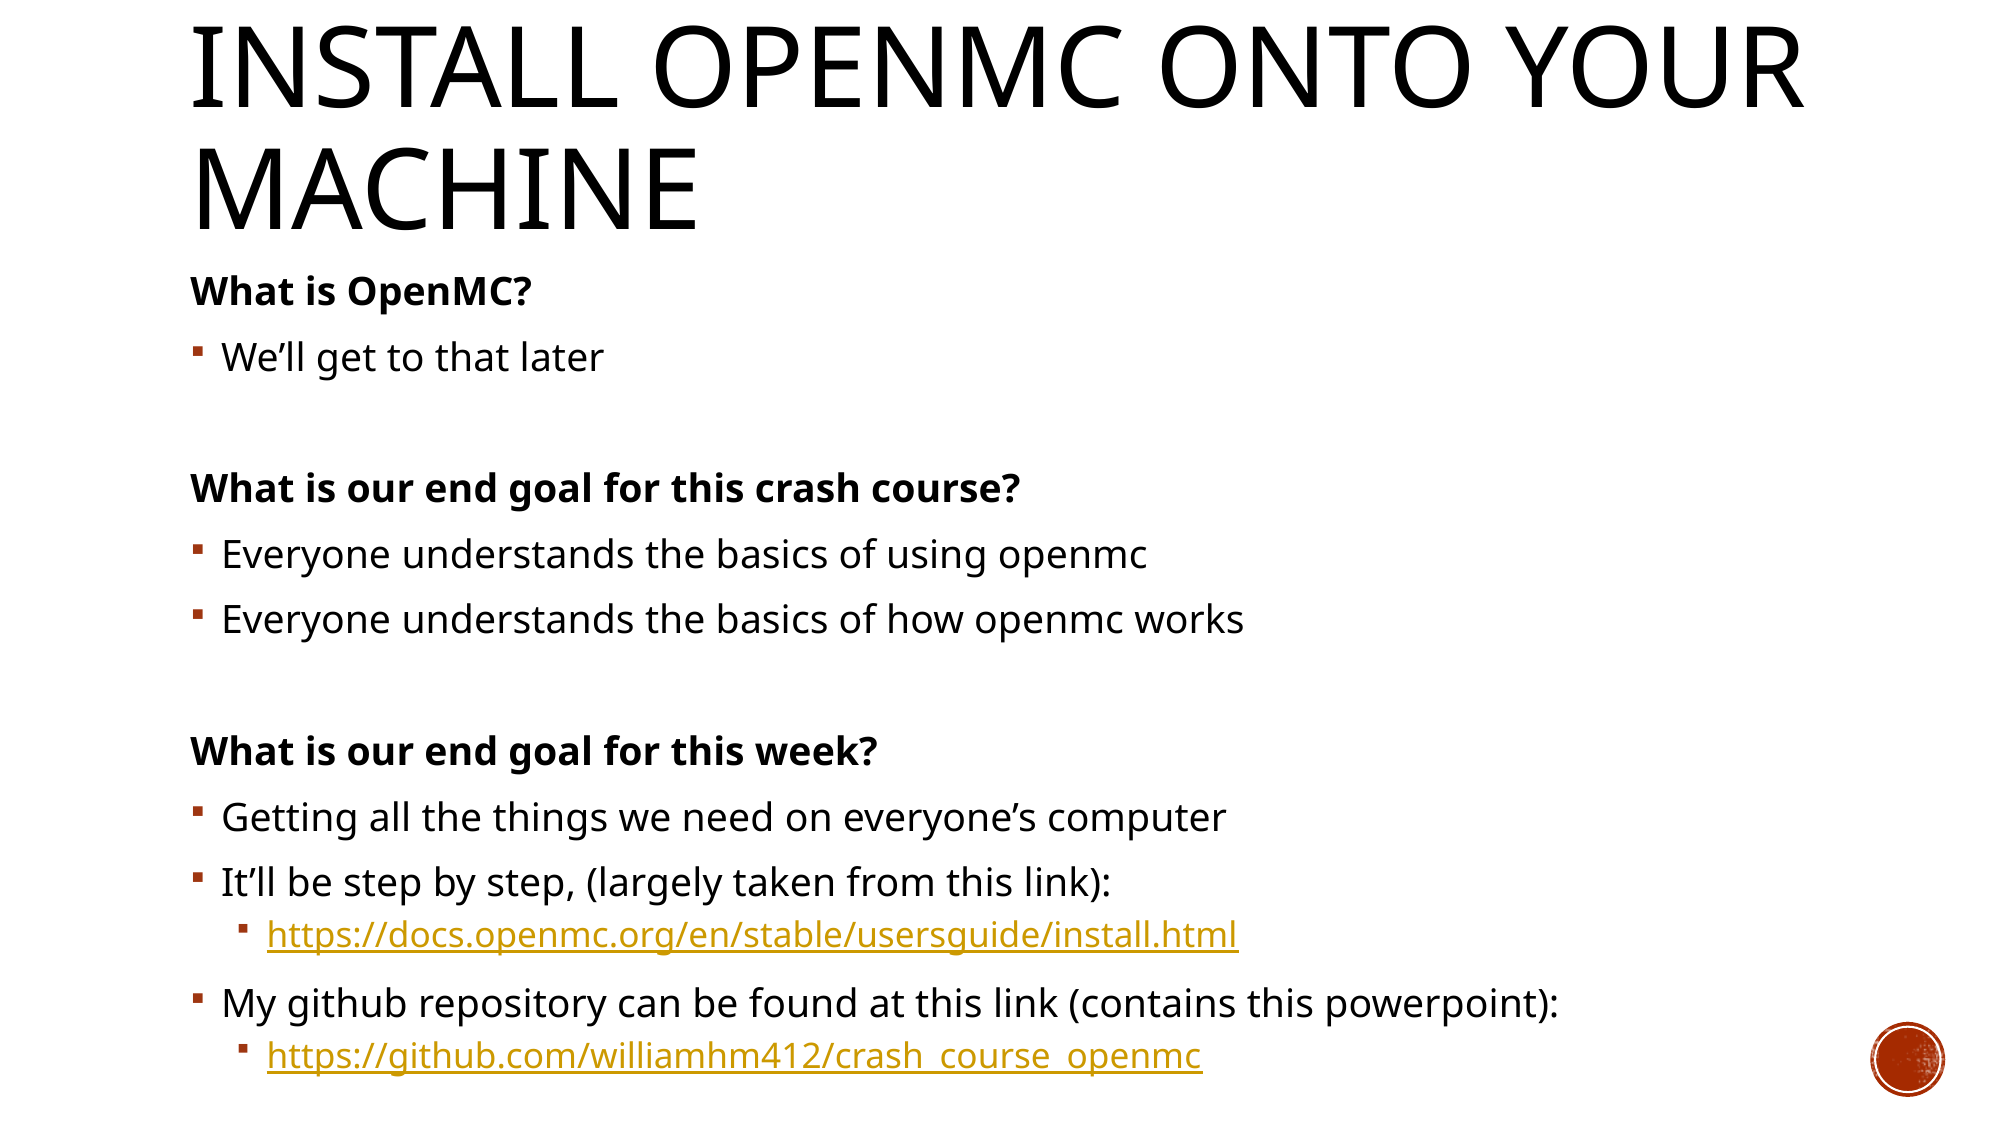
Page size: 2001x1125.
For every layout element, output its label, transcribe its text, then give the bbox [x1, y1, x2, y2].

title Install openmc onto your machine [174, 0, 1825, 264]
list What is OpenMC? We’ll get to that later What is our end goal for this crash course? Everyone understands the basics of using openmc Everyone understands the basics of how openmc works What is our end goal for this week? Getting all the things we need on everyone’s computer It’ll be step by step, (largely taken from this link): https://docs.openmc.org/en/stable/usersguide/install.html My github repository can be found at this link (contains this powerpoint): https://github.com/williamhm412/crash_course_openmc [175, 263, 1826, 1088]
